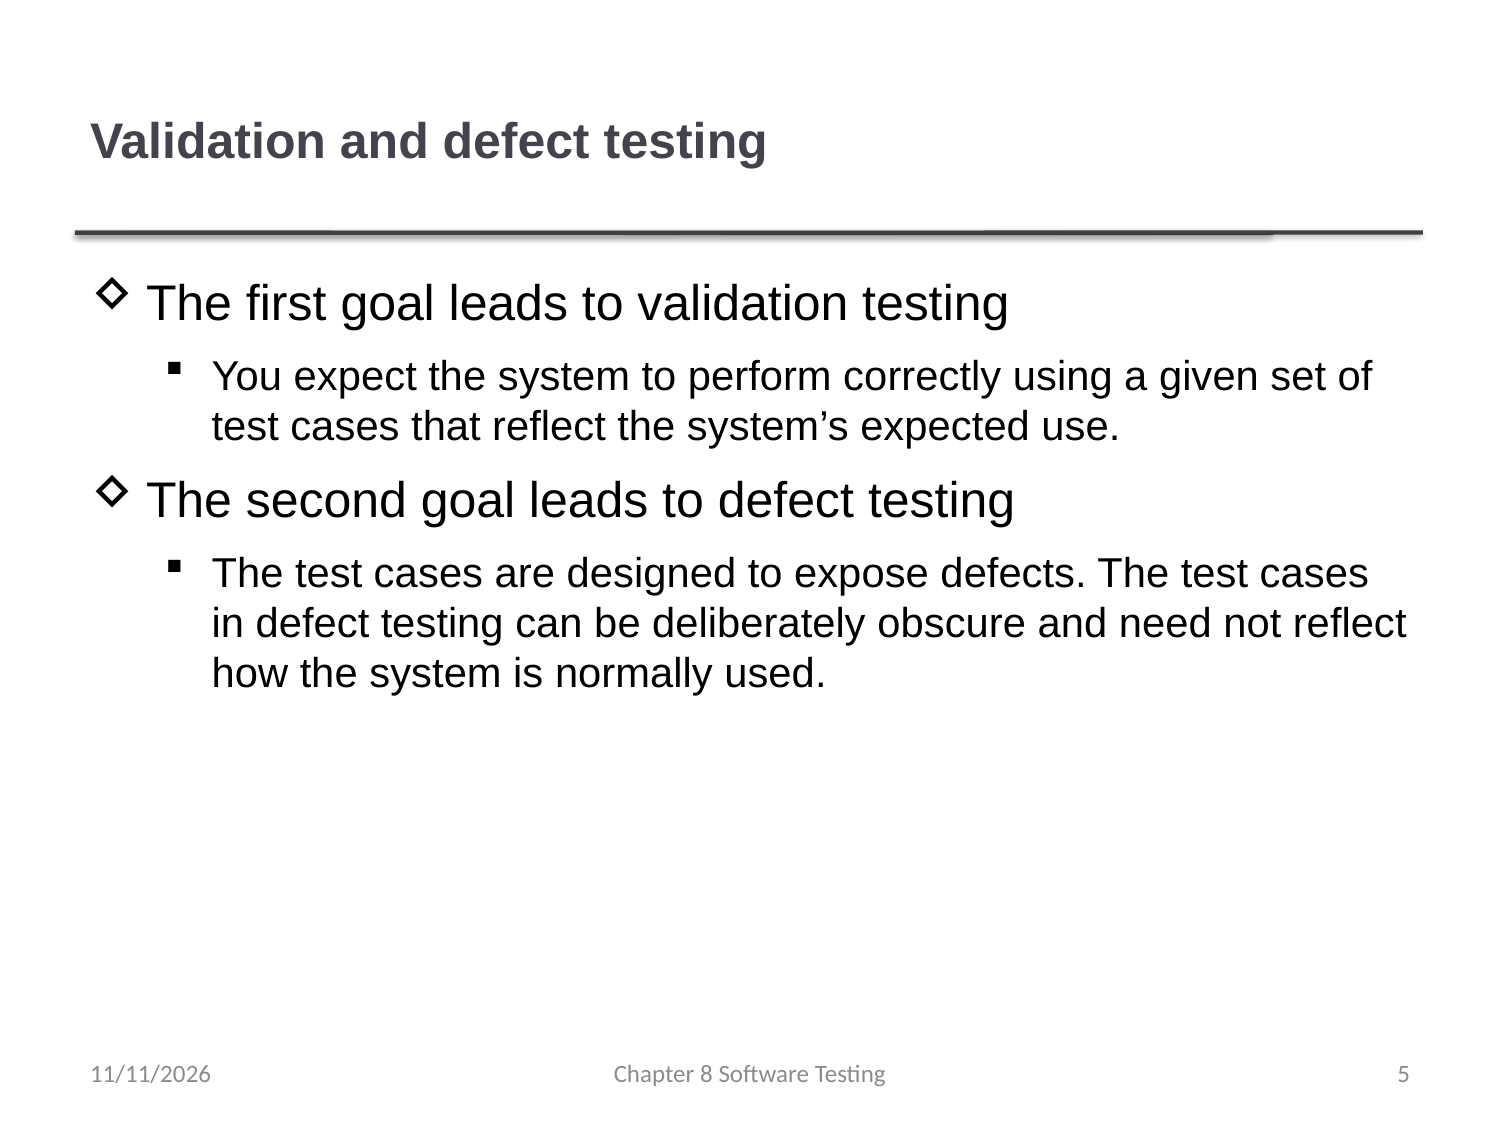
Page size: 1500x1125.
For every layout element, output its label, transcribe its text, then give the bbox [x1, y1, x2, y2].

slide_number 5 [1074, 1042, 1425, 1103]
list The first goal leads to validation testing You expect the system to perform correctly using a given set of test cases that reflect the system’s expected use. The second goal leads to defect testing The test cases are designed to expose defects. The test cases in defect testing can be deliberately obscure and need not reflect how the system is normally used. [75, 262, 1425, 1005]
footer Chapter 8 Software Testing [512, 1042, 988, 1103]
title Validation and defect testing [74, 44, 1272, 233]
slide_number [75, 1042, 425, 1103]
